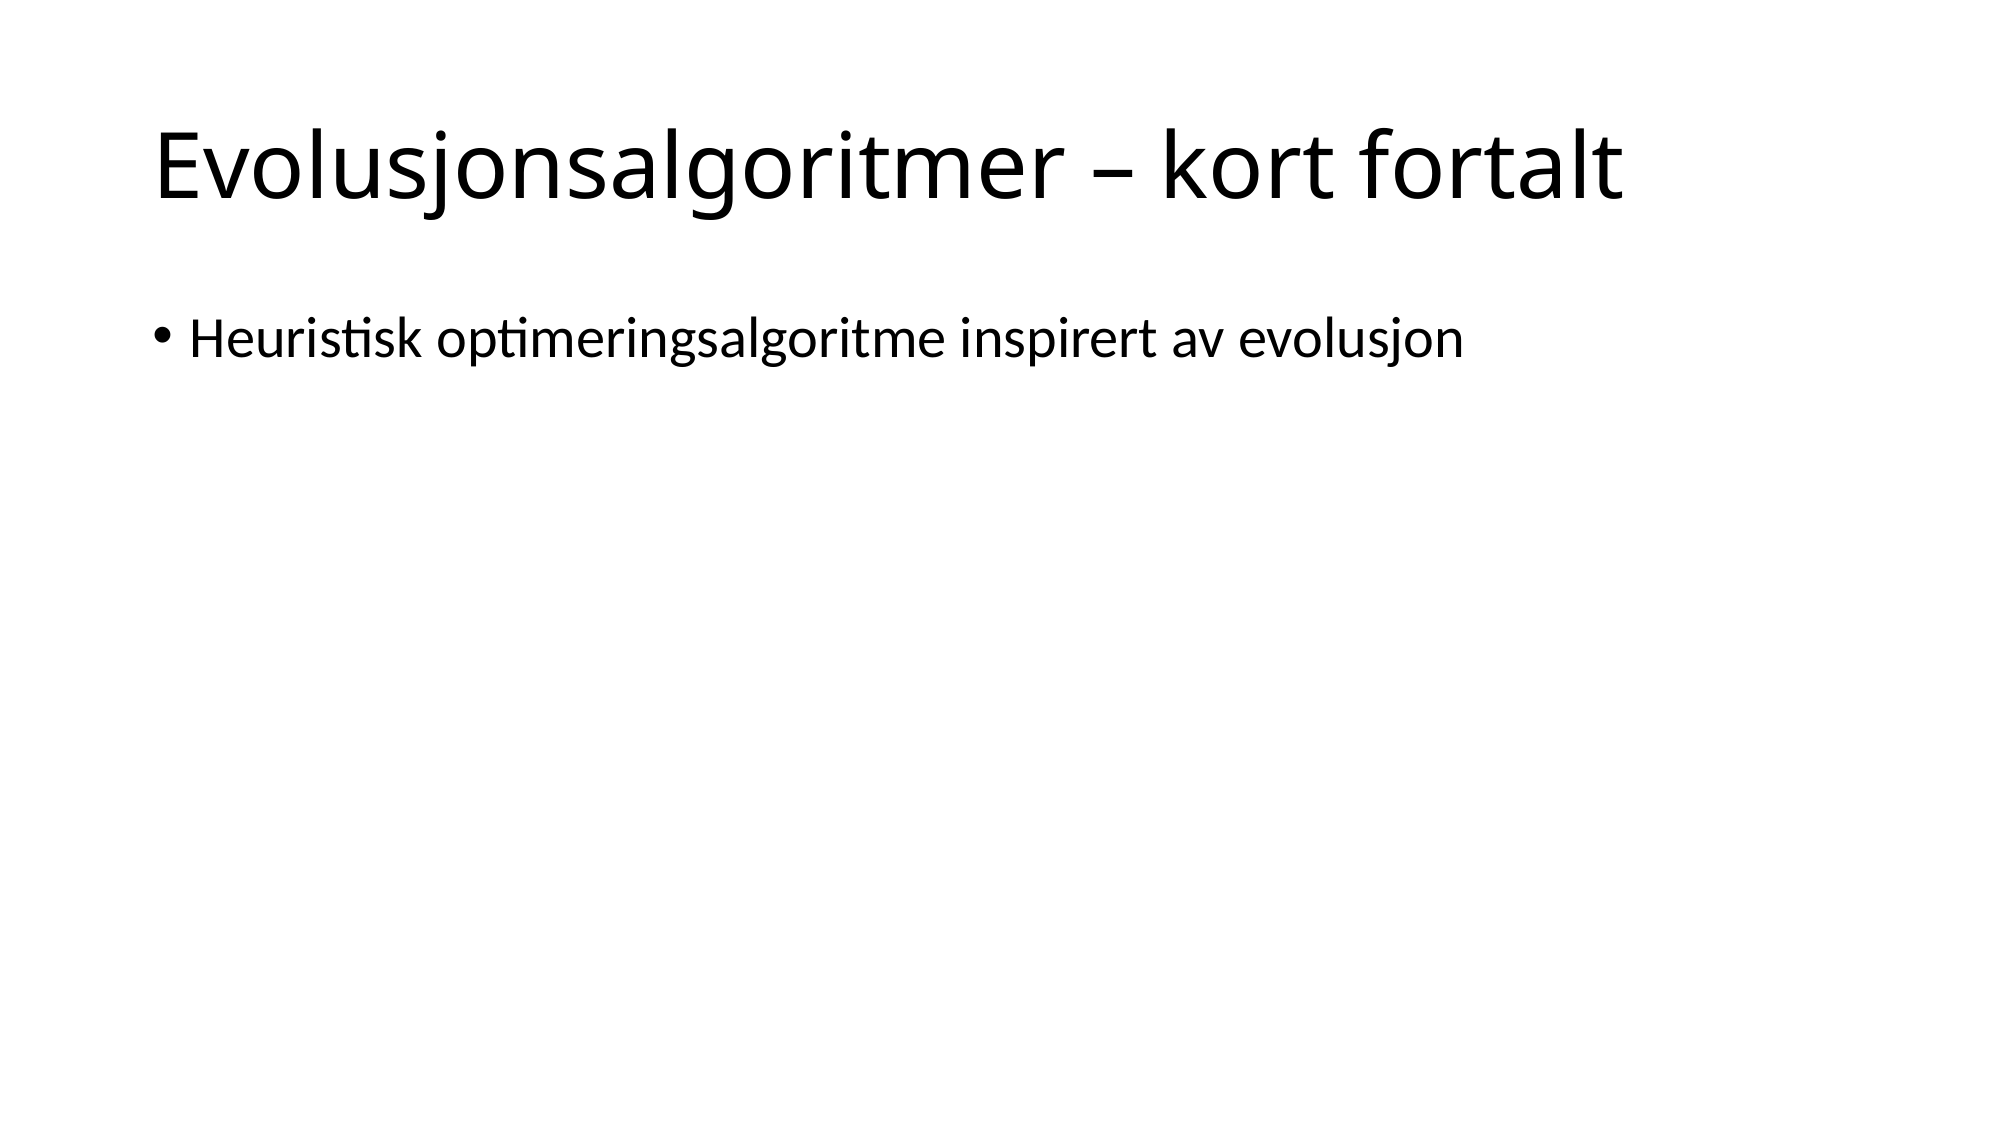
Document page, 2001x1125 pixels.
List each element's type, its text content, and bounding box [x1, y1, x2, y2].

title Evolusjonsalgoritmer – kort fortalt [137, 59, 1863, 278]
list Heuristisk optimeringsalgoritme inspirert av evolusjon [137, 299, 1863, 1014]
